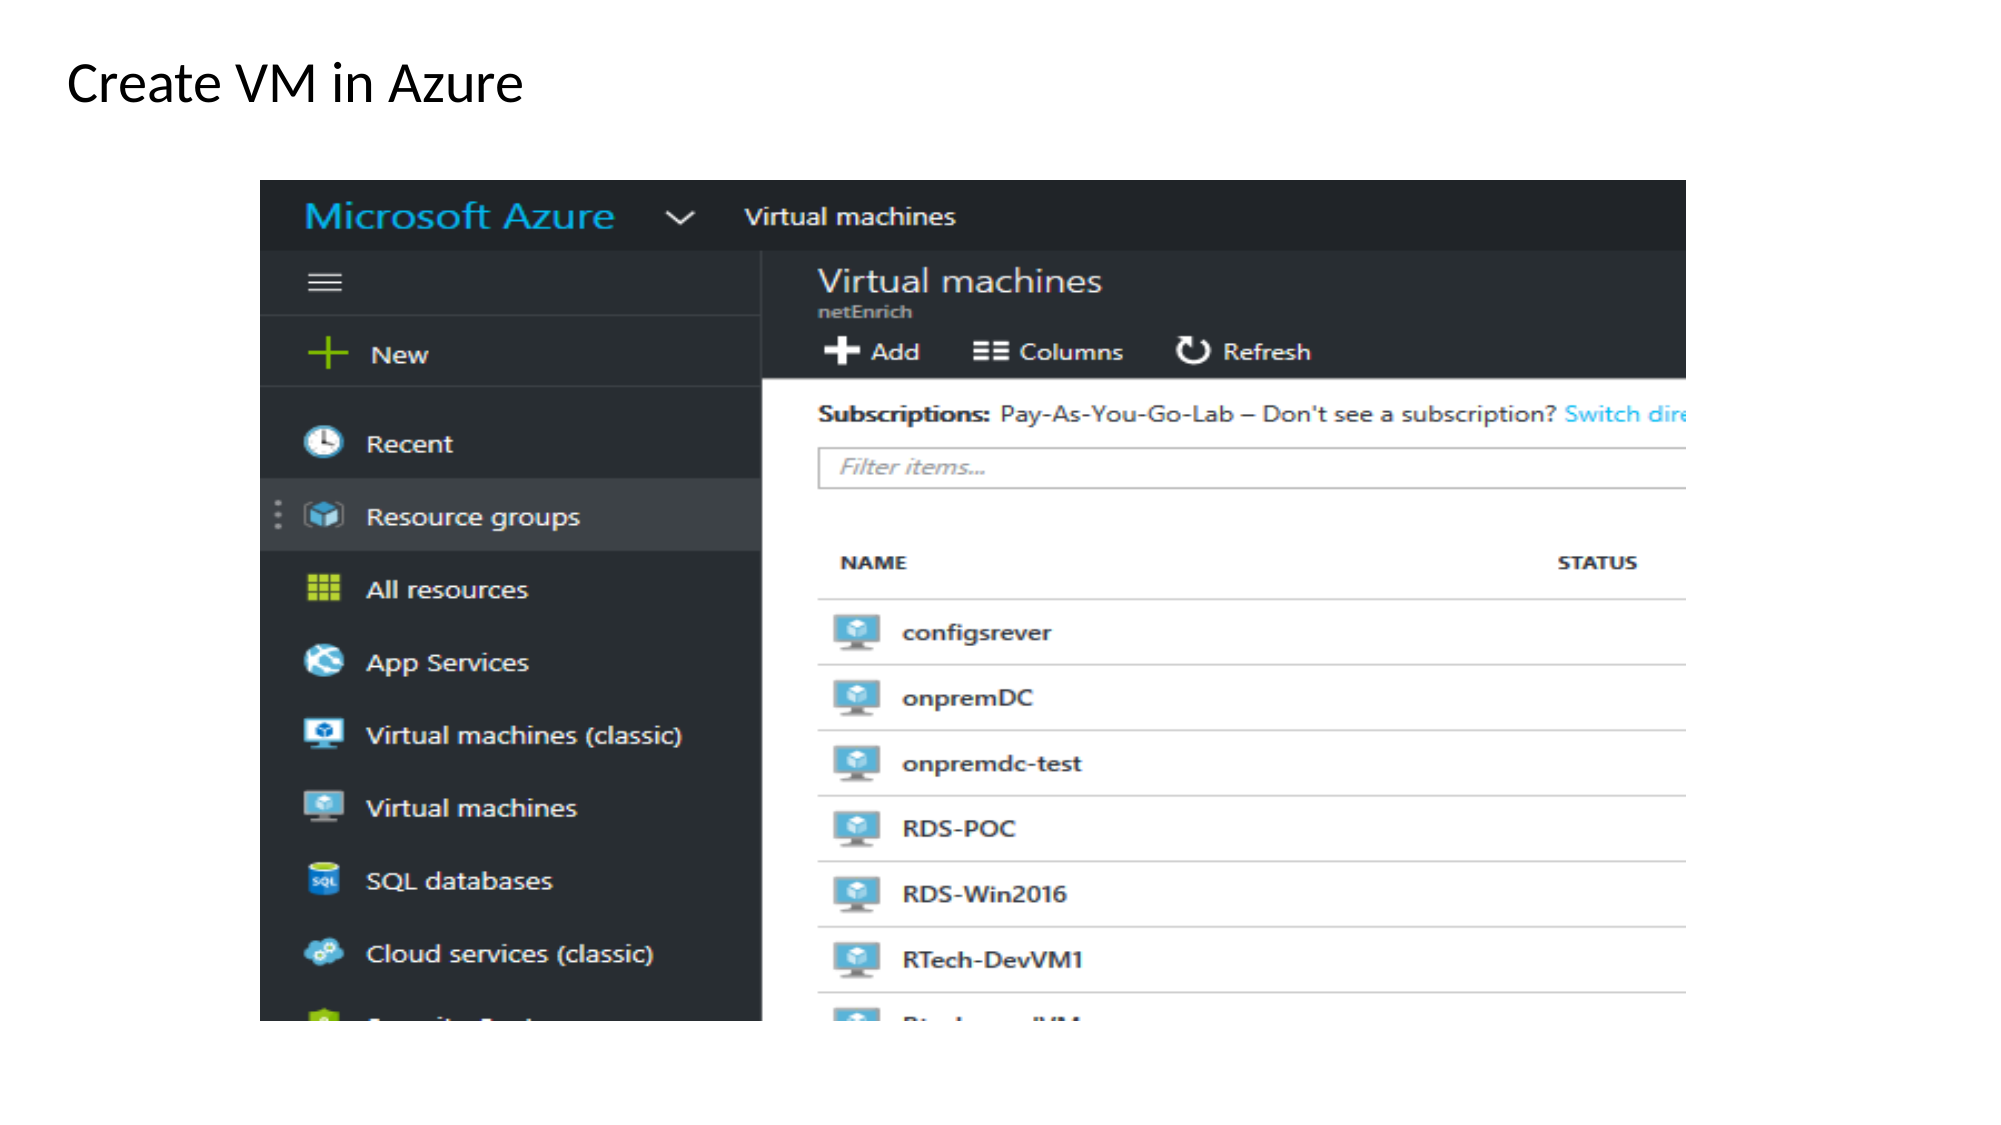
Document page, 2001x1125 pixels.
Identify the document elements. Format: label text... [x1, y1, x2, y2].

picture [260, 180, 1686, 1021]
list Create VM in Azure [52, 44, 1933, 1069]
